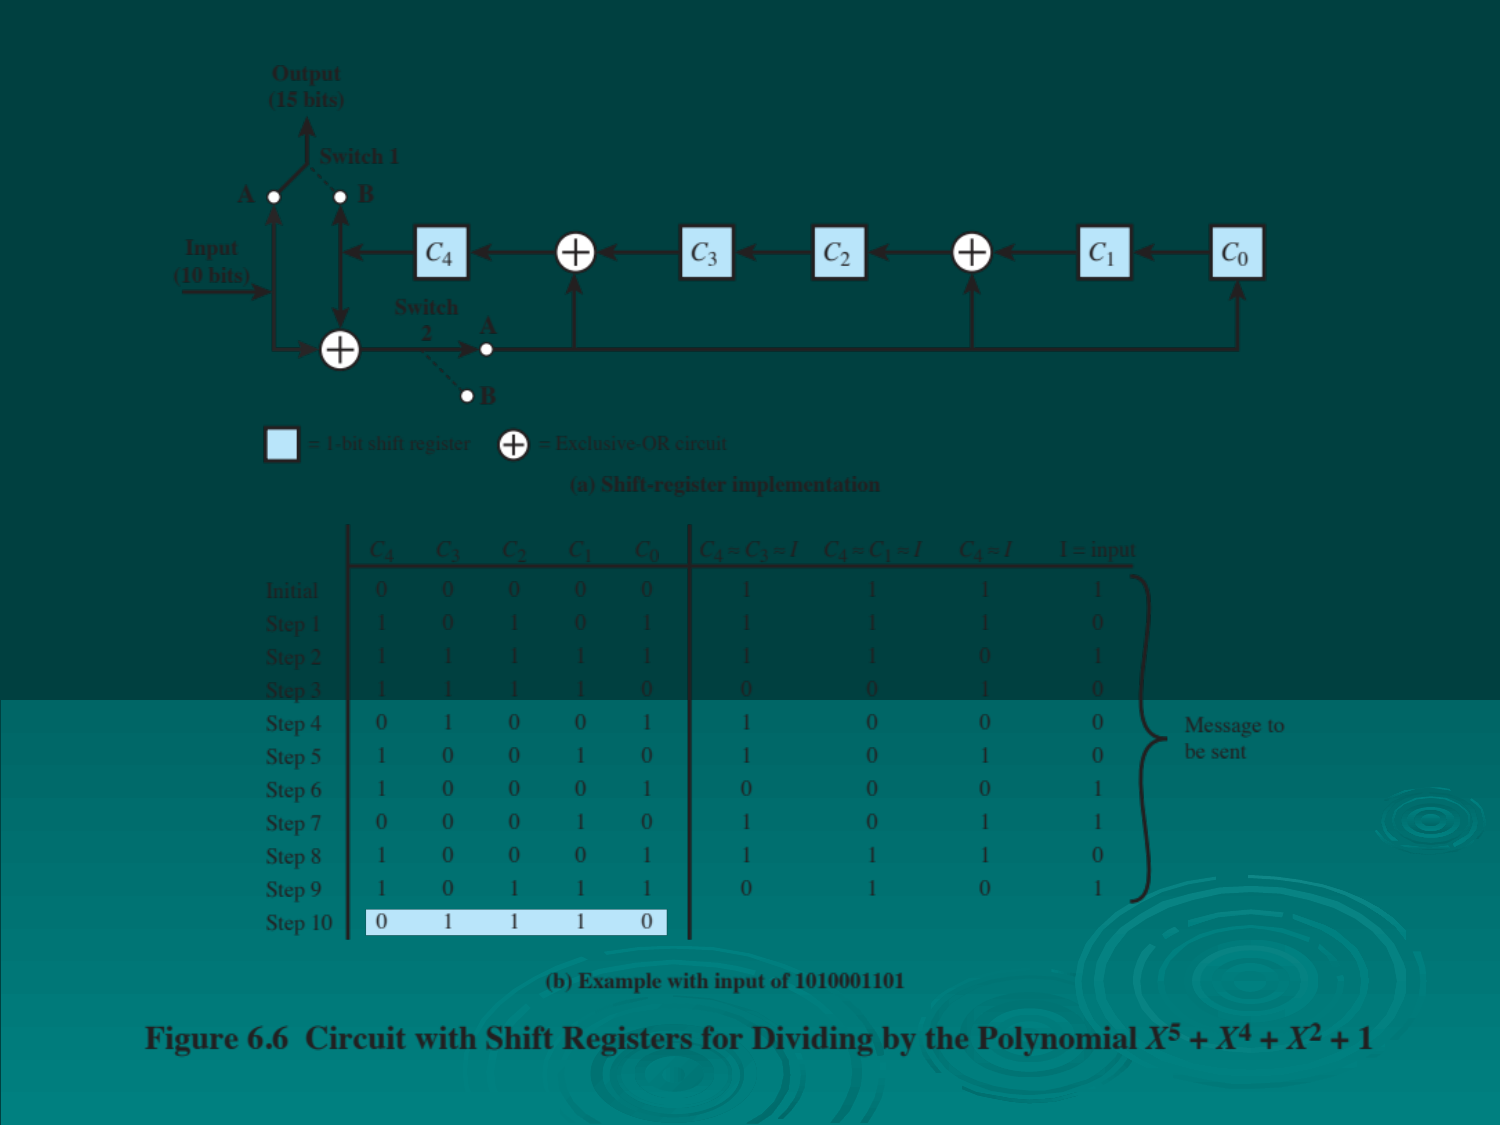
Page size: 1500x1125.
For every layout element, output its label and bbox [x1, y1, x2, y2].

picture [127, 39, 1399, 1073]
